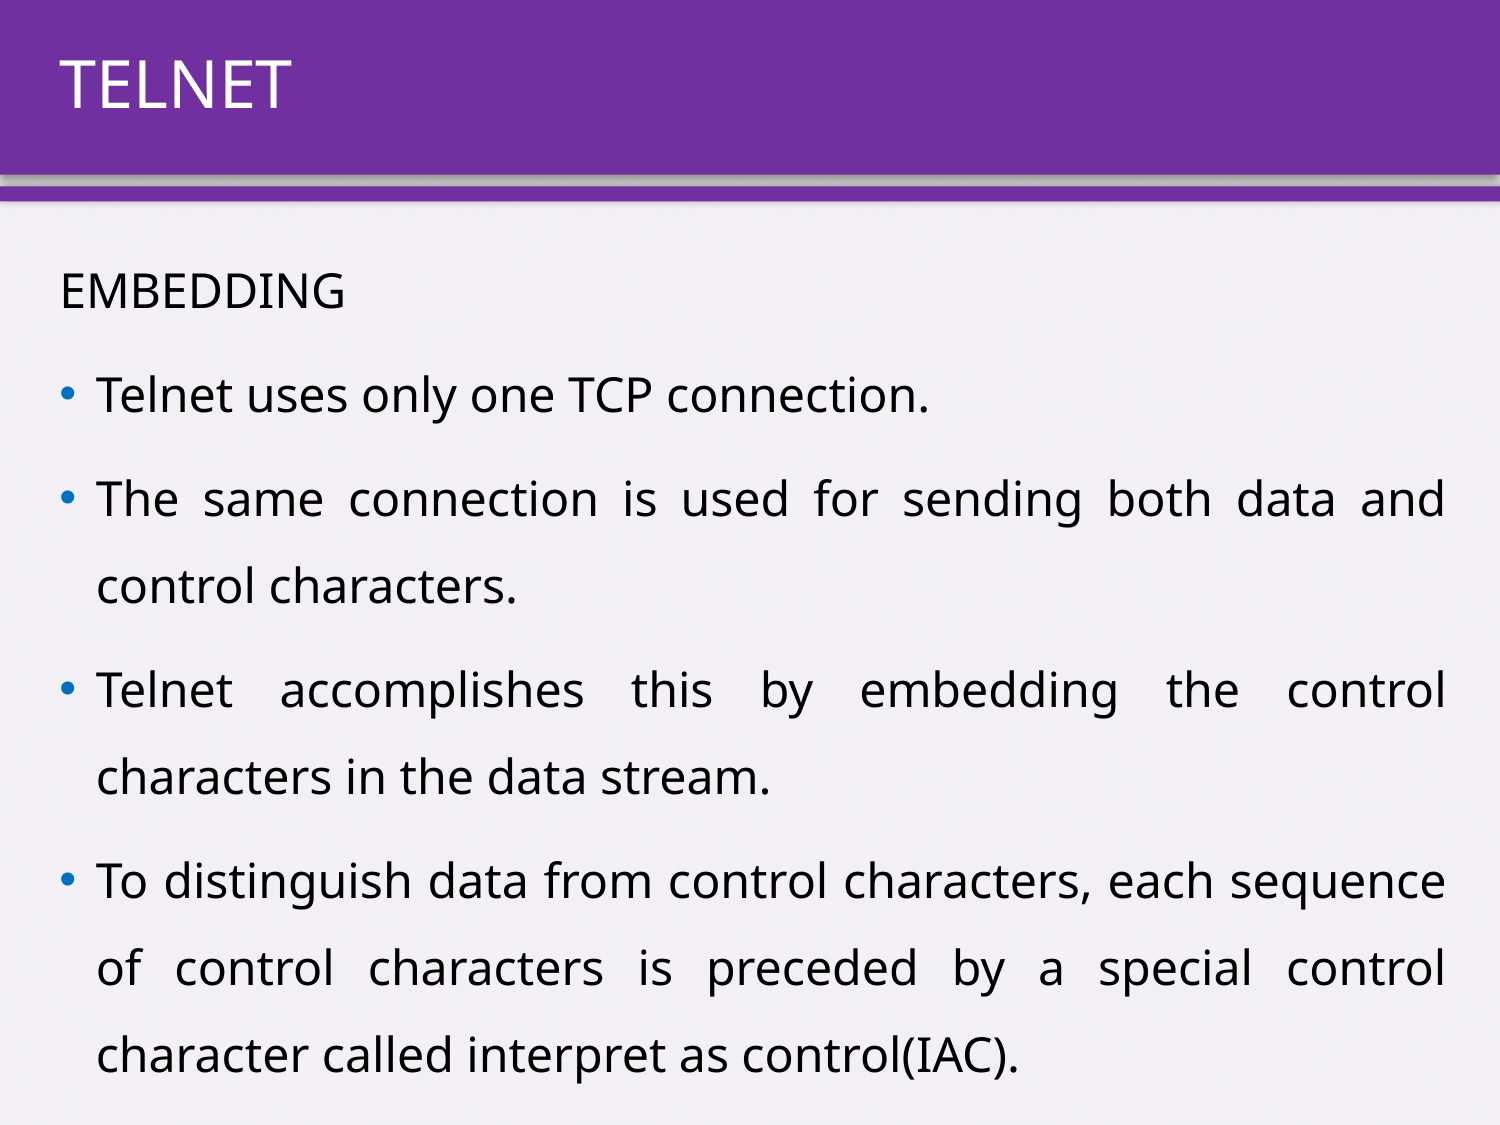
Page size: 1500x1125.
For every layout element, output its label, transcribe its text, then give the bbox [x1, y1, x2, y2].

title TELNET [44, 0, 1464, 175]
list EMBEDDING Telnet uses only one TCP connection. The same connection is used for sending both data and control characters. Telnet accomplishes this by embedding the control characters in the data stream. To distinguish data from control characters, each sequence of control characters is preceded by a special control character called interpret as control(IAC). [44, 223, 1464, 1098]
